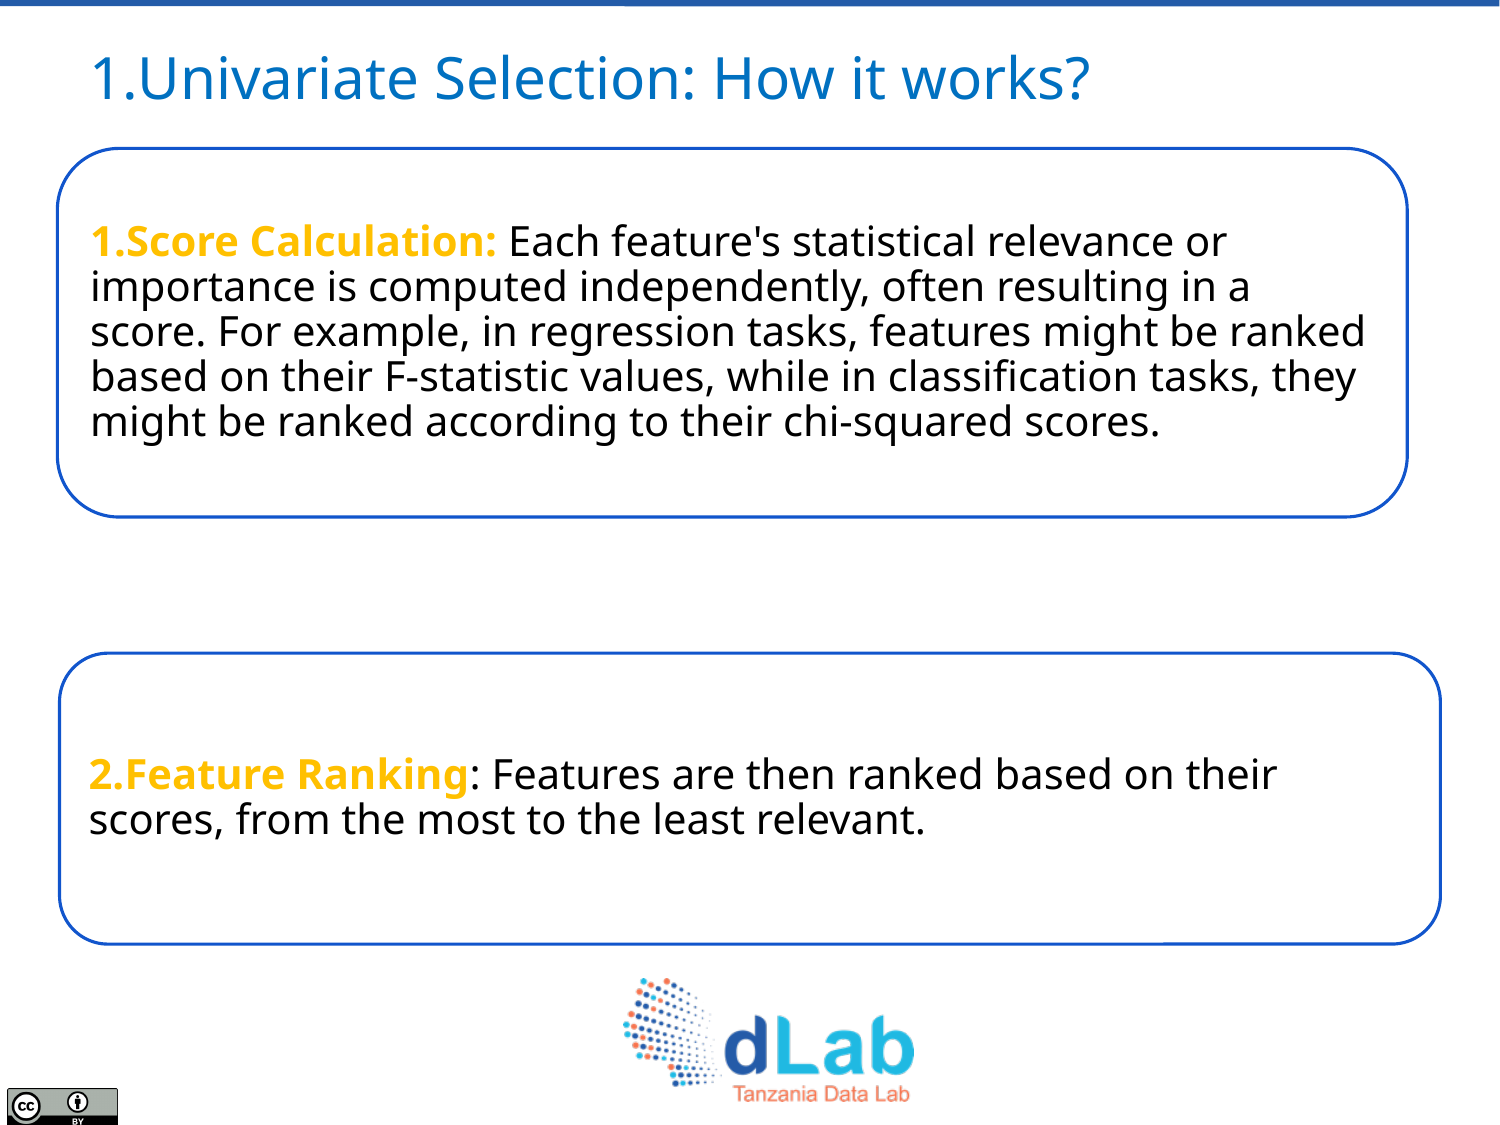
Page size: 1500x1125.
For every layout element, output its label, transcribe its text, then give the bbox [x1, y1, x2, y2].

text_box 2.Feature Ranking: Features are then ranked based on their scores, from the most to the least relevant. [59, 653, 1441, 945]
picture [623, 978, 914, 1102]
title 1.Univariate Selection: How it works? [75, 11, 1425, 142]
text_box 1.Score Calculation: Each feature's statistical relevance or importance is computed independently, often resulting in a score. For example, in regression tasks, features might be ranked based on their F-statistic values, while in classification tasks, they might be ranked according to their chi-squared scores. [57, 148, 1408, 518]
picture [7, 1088, 118, 1125]
